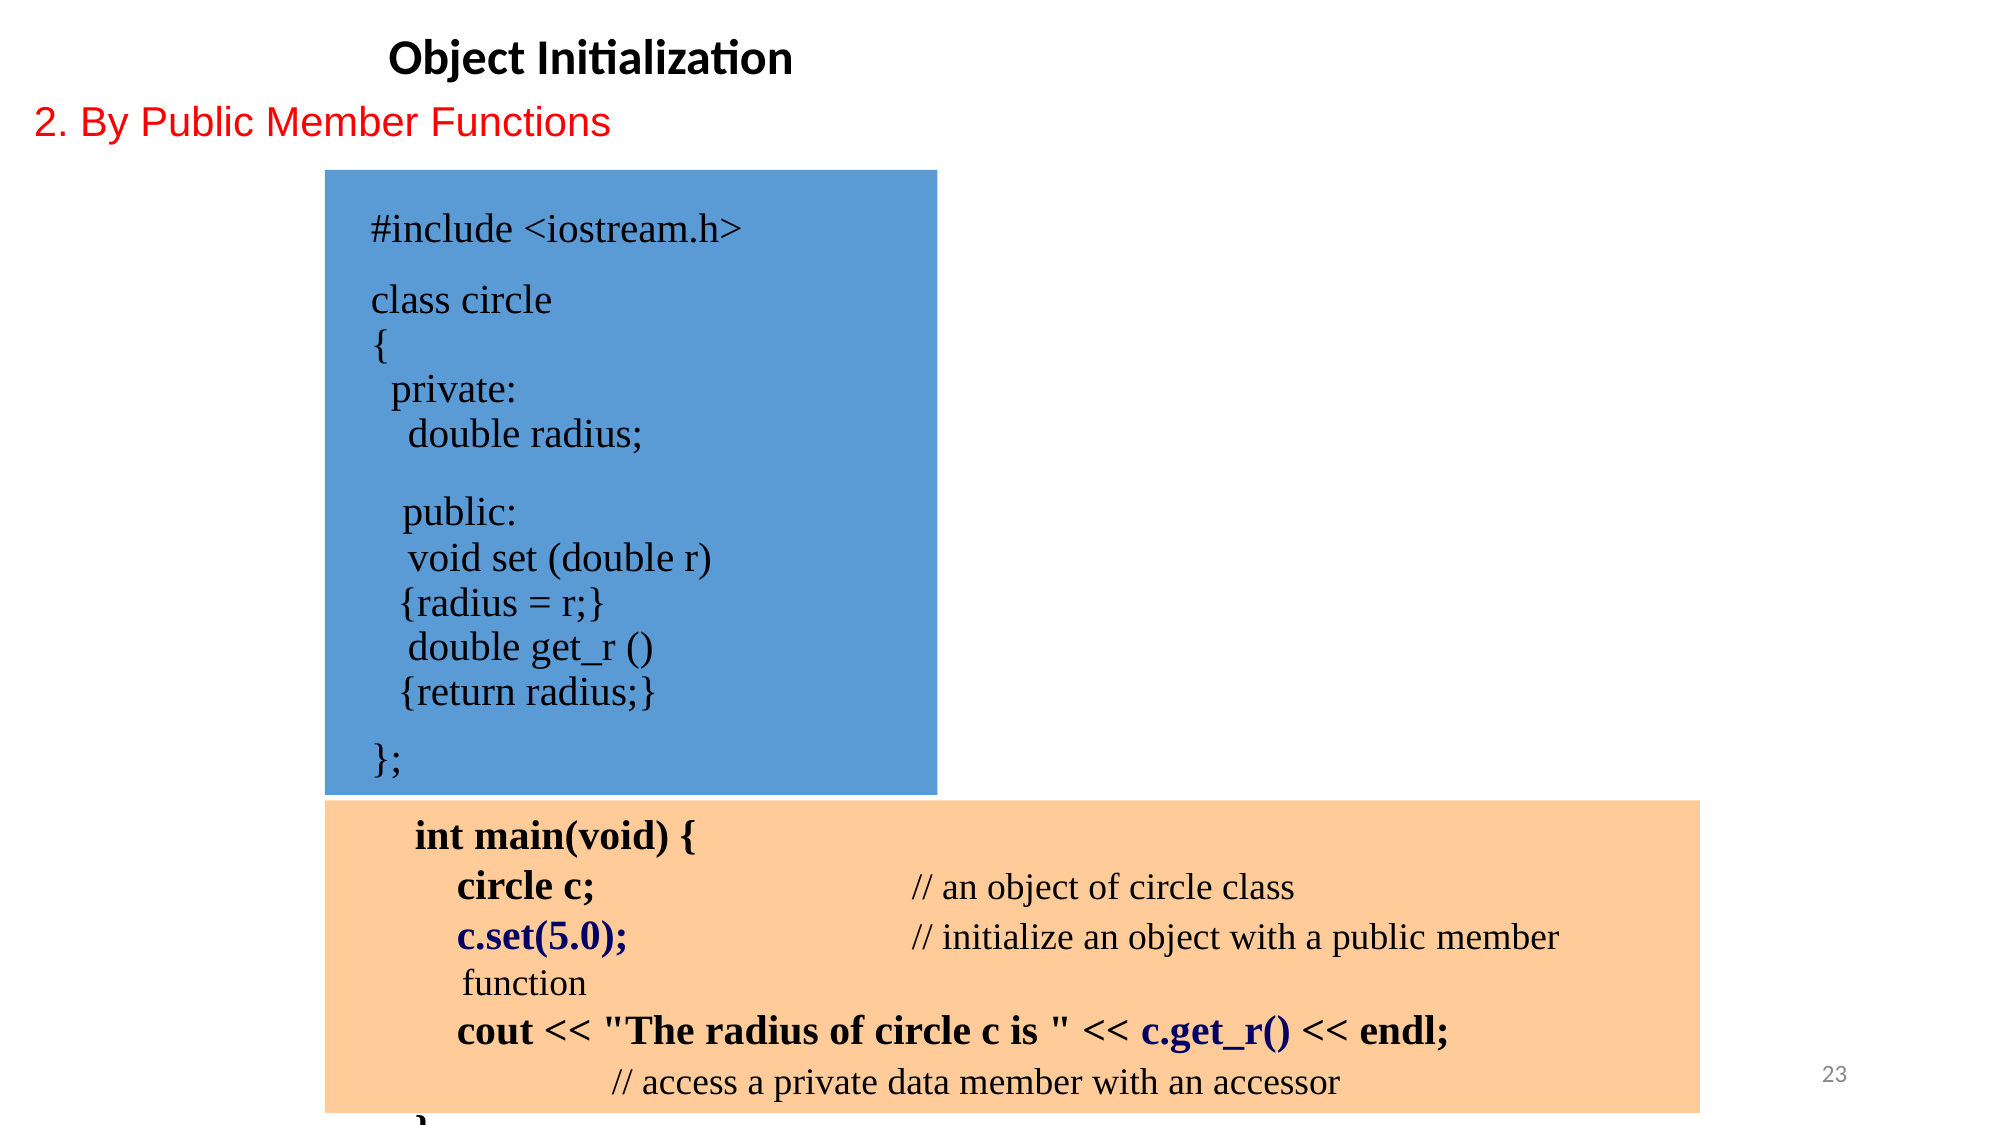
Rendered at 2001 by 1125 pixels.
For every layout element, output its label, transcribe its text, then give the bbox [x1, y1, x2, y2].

text_box int main(void) { circle c; // an object of circle class c.set(5.0); // initialize an object with a public member function cout << "The radius of circle c is " << c.get_r() << endl; // access a private data member with an accessor } [324, 800, 1700, 1113]
slide_number ‹#› [1700, 1042, 1863, 1103]
title Object Initialization [373, 0, 1724, 118]
list #include <iostream.h> class circle { private: double radius; public: void set (double r) {radius = r;} double get_r () {return radius;} }; [324, 169, 938, 795]
text_box 2. By Public Member Functions [19, 86, 632, 152]
